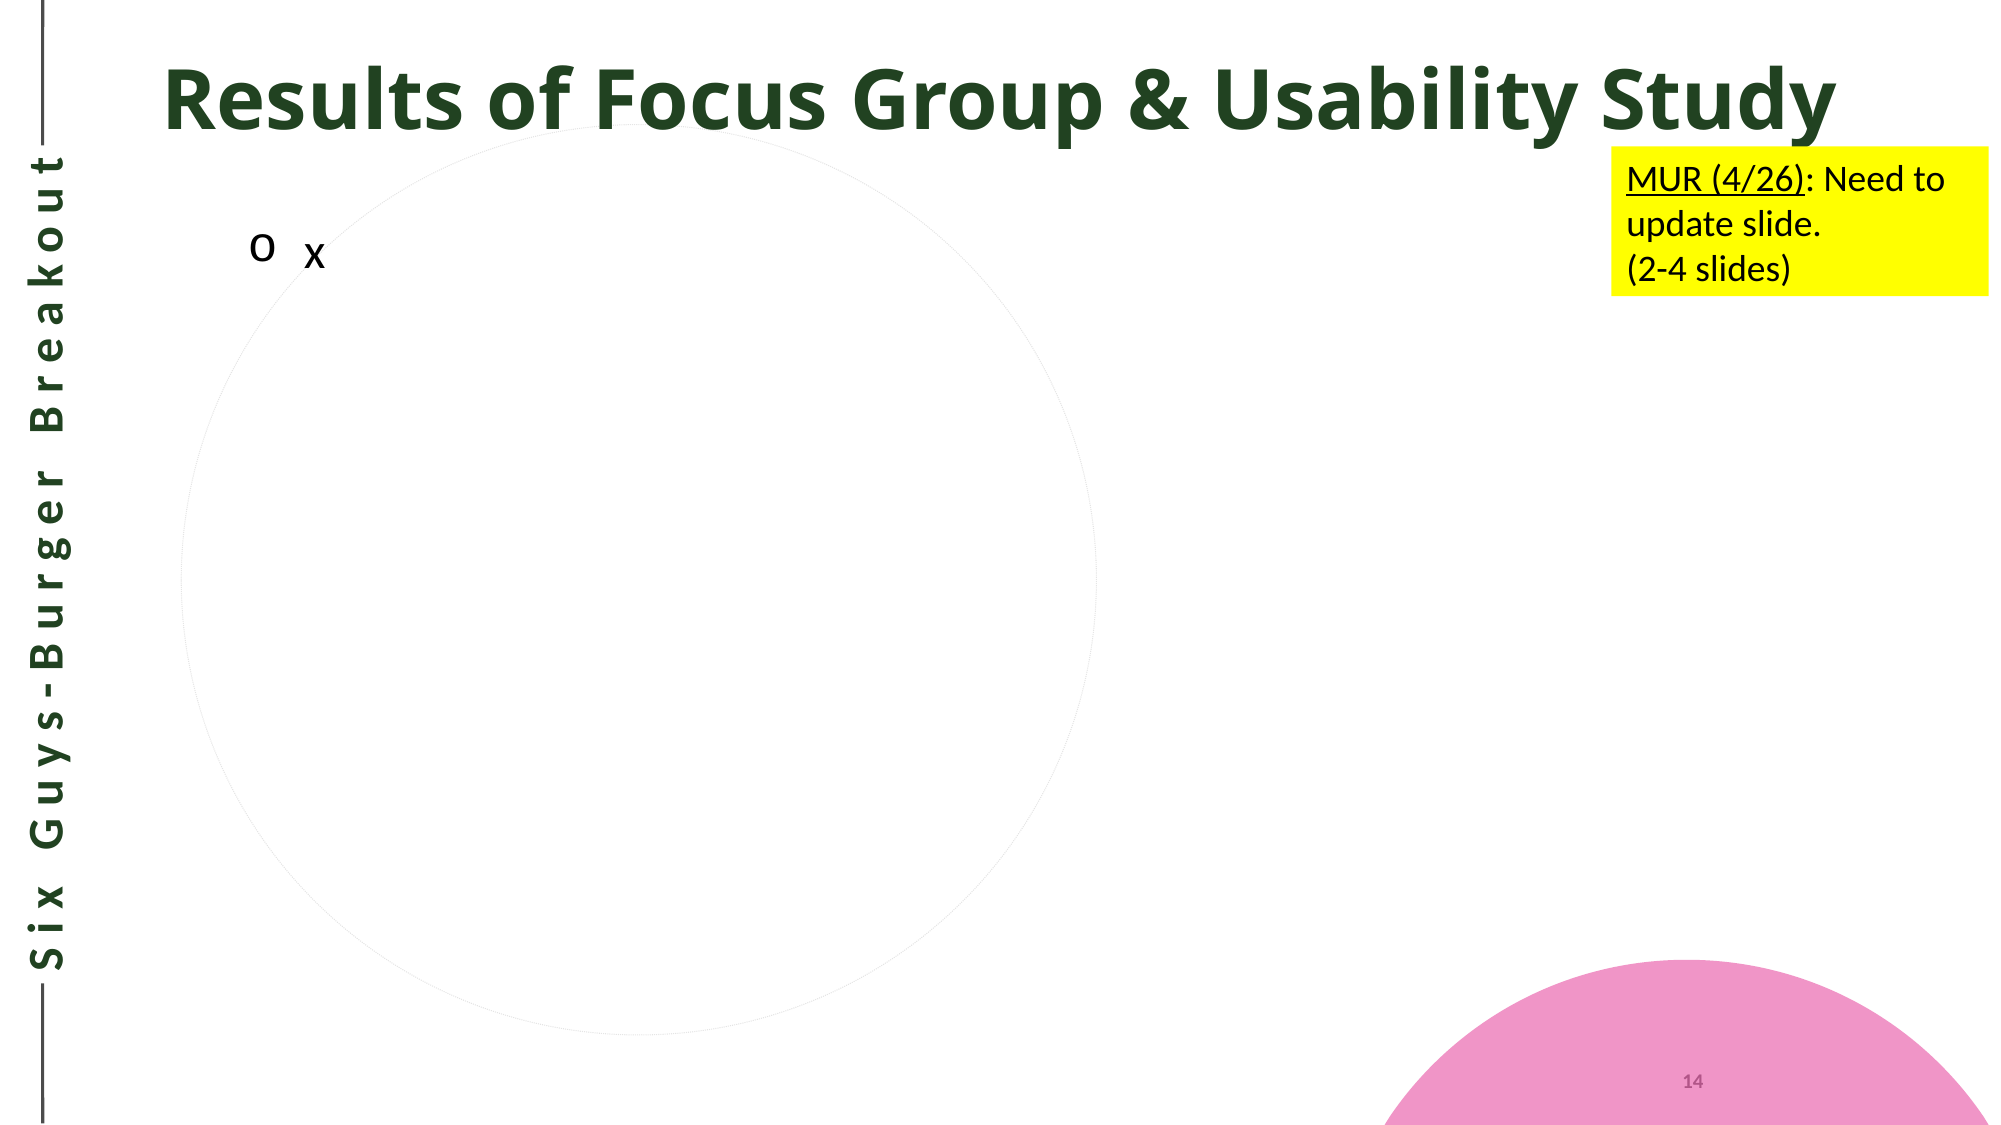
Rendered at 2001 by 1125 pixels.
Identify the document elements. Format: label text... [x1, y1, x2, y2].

title Results of Focus Group & Usability Study [0, 32, 2000, 148]
text_box x [232, 211, 1611, 286]
text_box MUR (4/26): Need to update slide. (2-4 slides) [1611, 146, 1989, 297]
